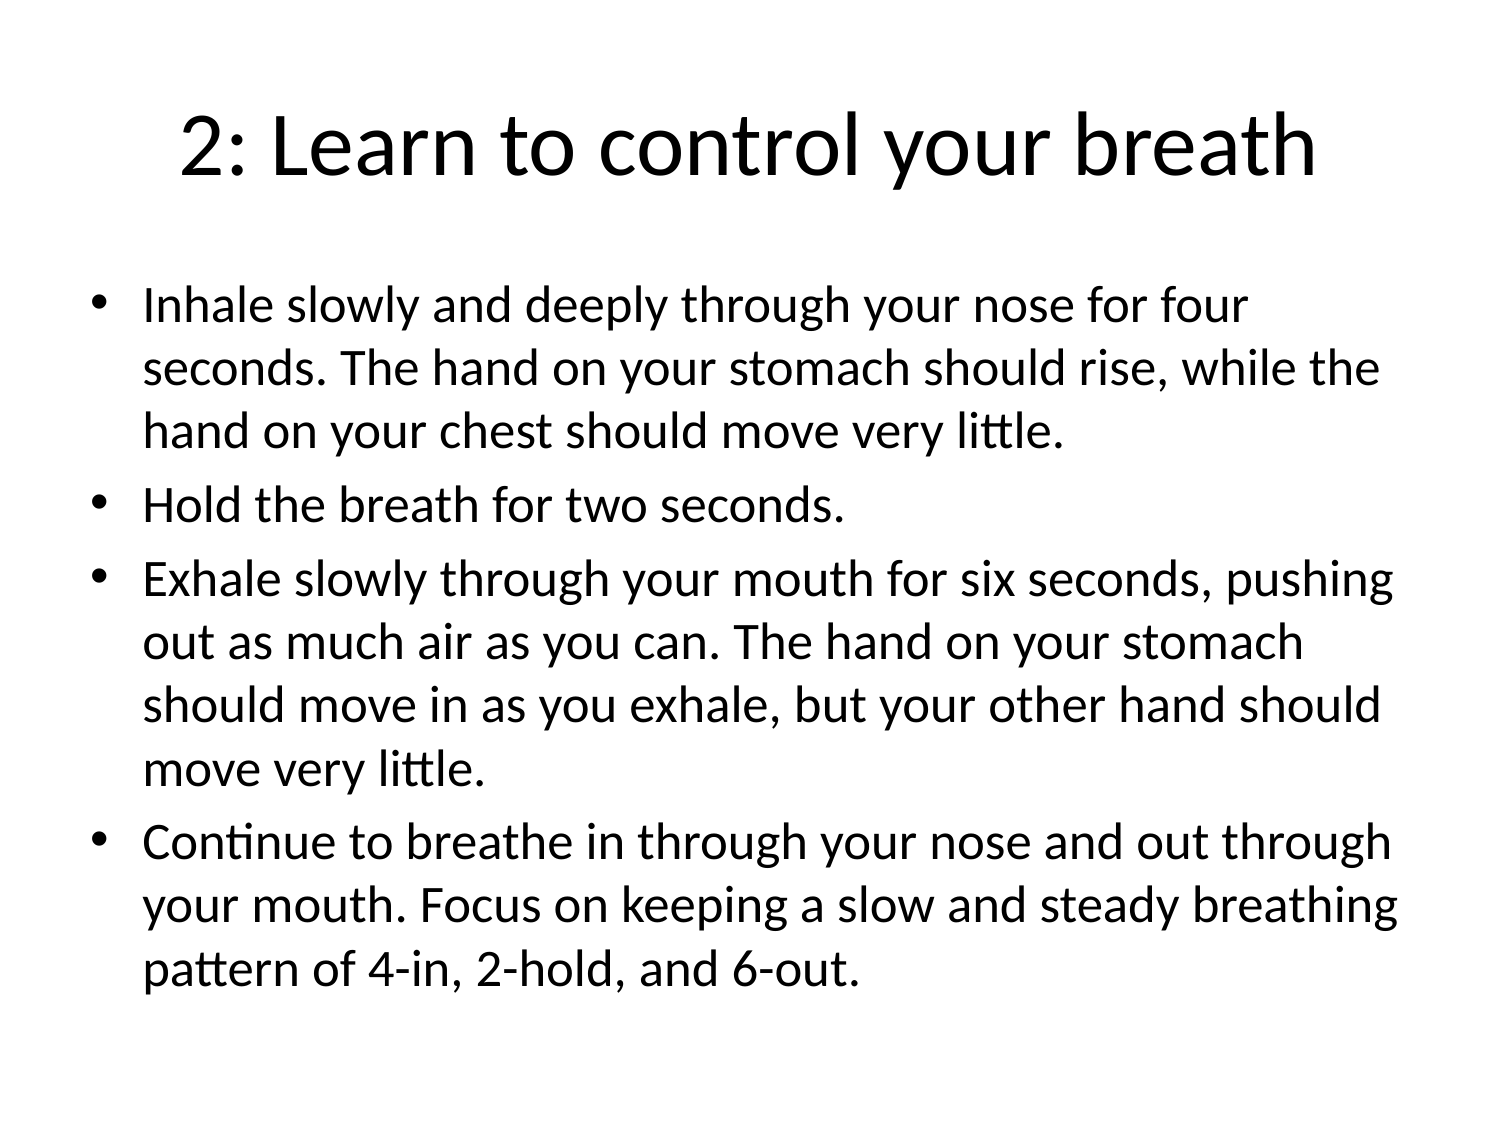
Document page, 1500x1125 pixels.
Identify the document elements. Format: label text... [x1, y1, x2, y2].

list Inhale slowly and deeply through your nose for four seconds. The hand on your stomach should rise, while the hand on your chest should move very little. Hold the breath for two seconds. Exhale slowly through your mouth for six seconds, pushing out as much air as you can. The hand on your stomach should move in as you exhale, but your other hand should move very little. Continue to breathe in through your nose and out through your mouth. Focus on keeping a slow and steady breathing pattern of 4-in, 2-hold, and 6-out. [75, 262, 1425, 1005]
title 2: Learn to control your breath [75, 45, 1425, 233]
